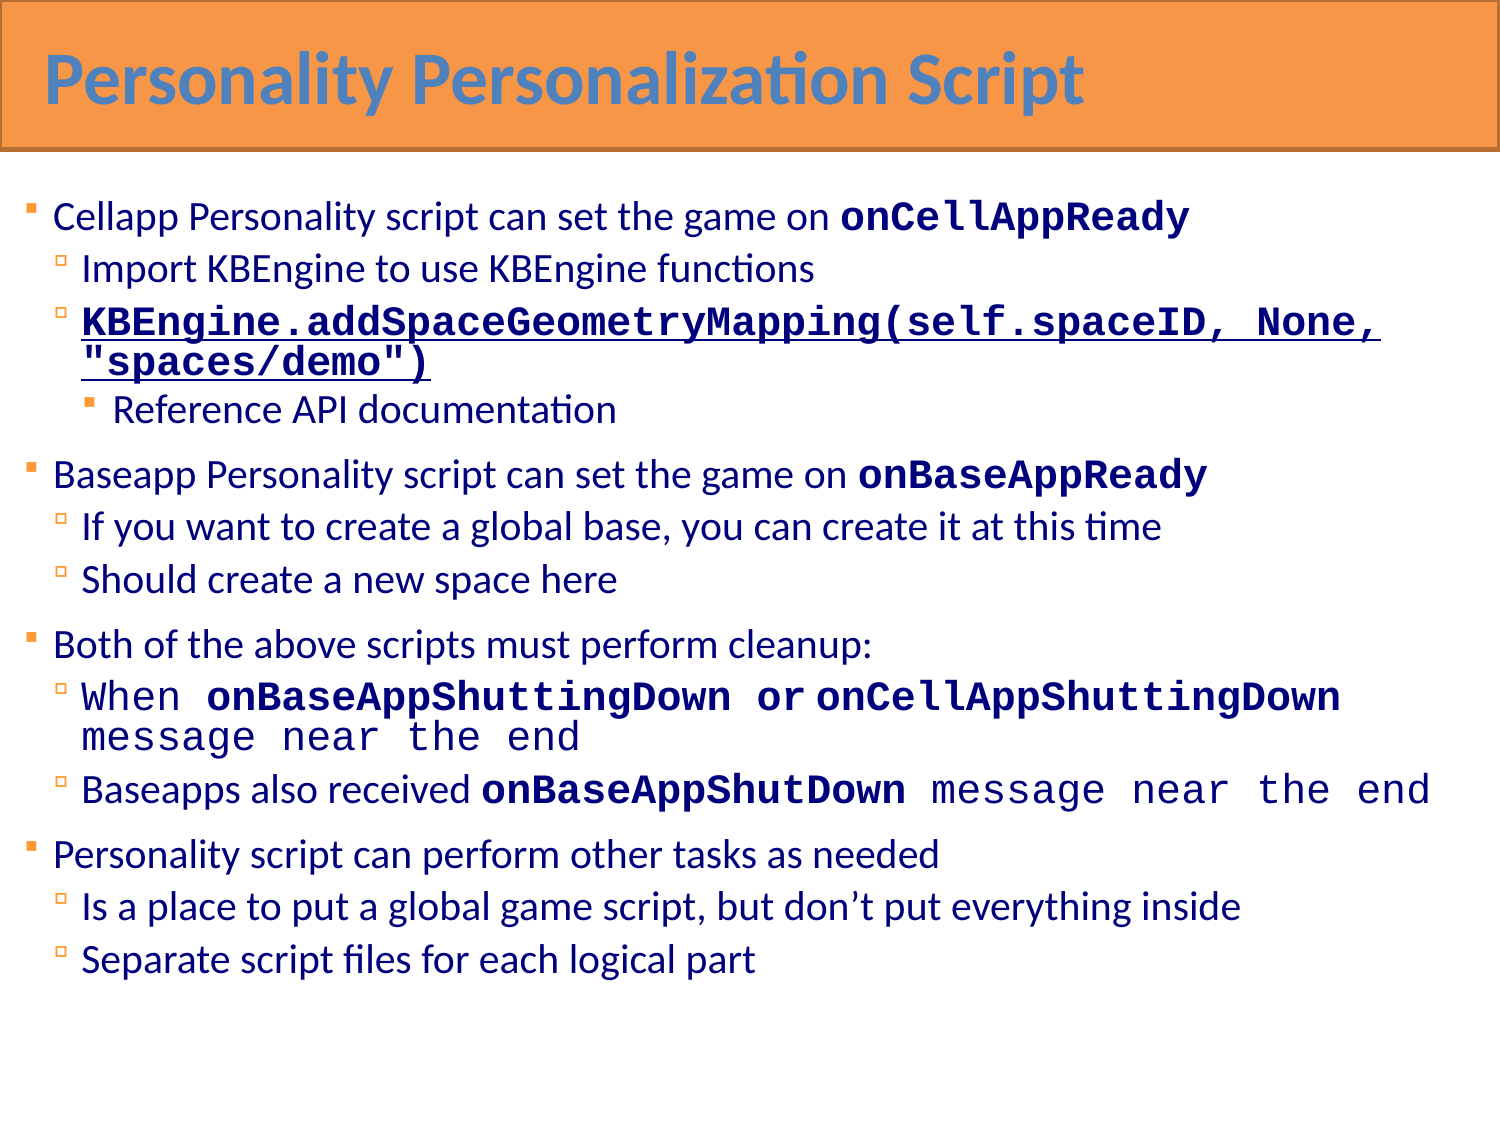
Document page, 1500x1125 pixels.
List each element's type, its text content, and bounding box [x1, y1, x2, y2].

text_box Cellapp Personality script can set the game on onCellAppReady Import KBEngine to use KBEngine functions KBEngine.addSpaceGeometryMapping(self.spaceID, None, "spaces/demo") Reference API documentation Baseapp Personality script can set the game on onBaseAppReady If you want to create a global base, you can create it at this time Should create a new space here Both of the above scripts must perform cleanup: When onBaseAppShuttingDown or onCellAppShuttingDown message near the end Baseapps also received onBaseAppShutDown message near the end Personality script can perform other tasks as needed Is a place to put a global game script, but don’t put everything inside Separate script files for each logical part [14, 196, 1500, 1125]
text_box [0, 0, 1500, 150]
text_box Personality Personalization Script [29, 21, 1482, 128]
